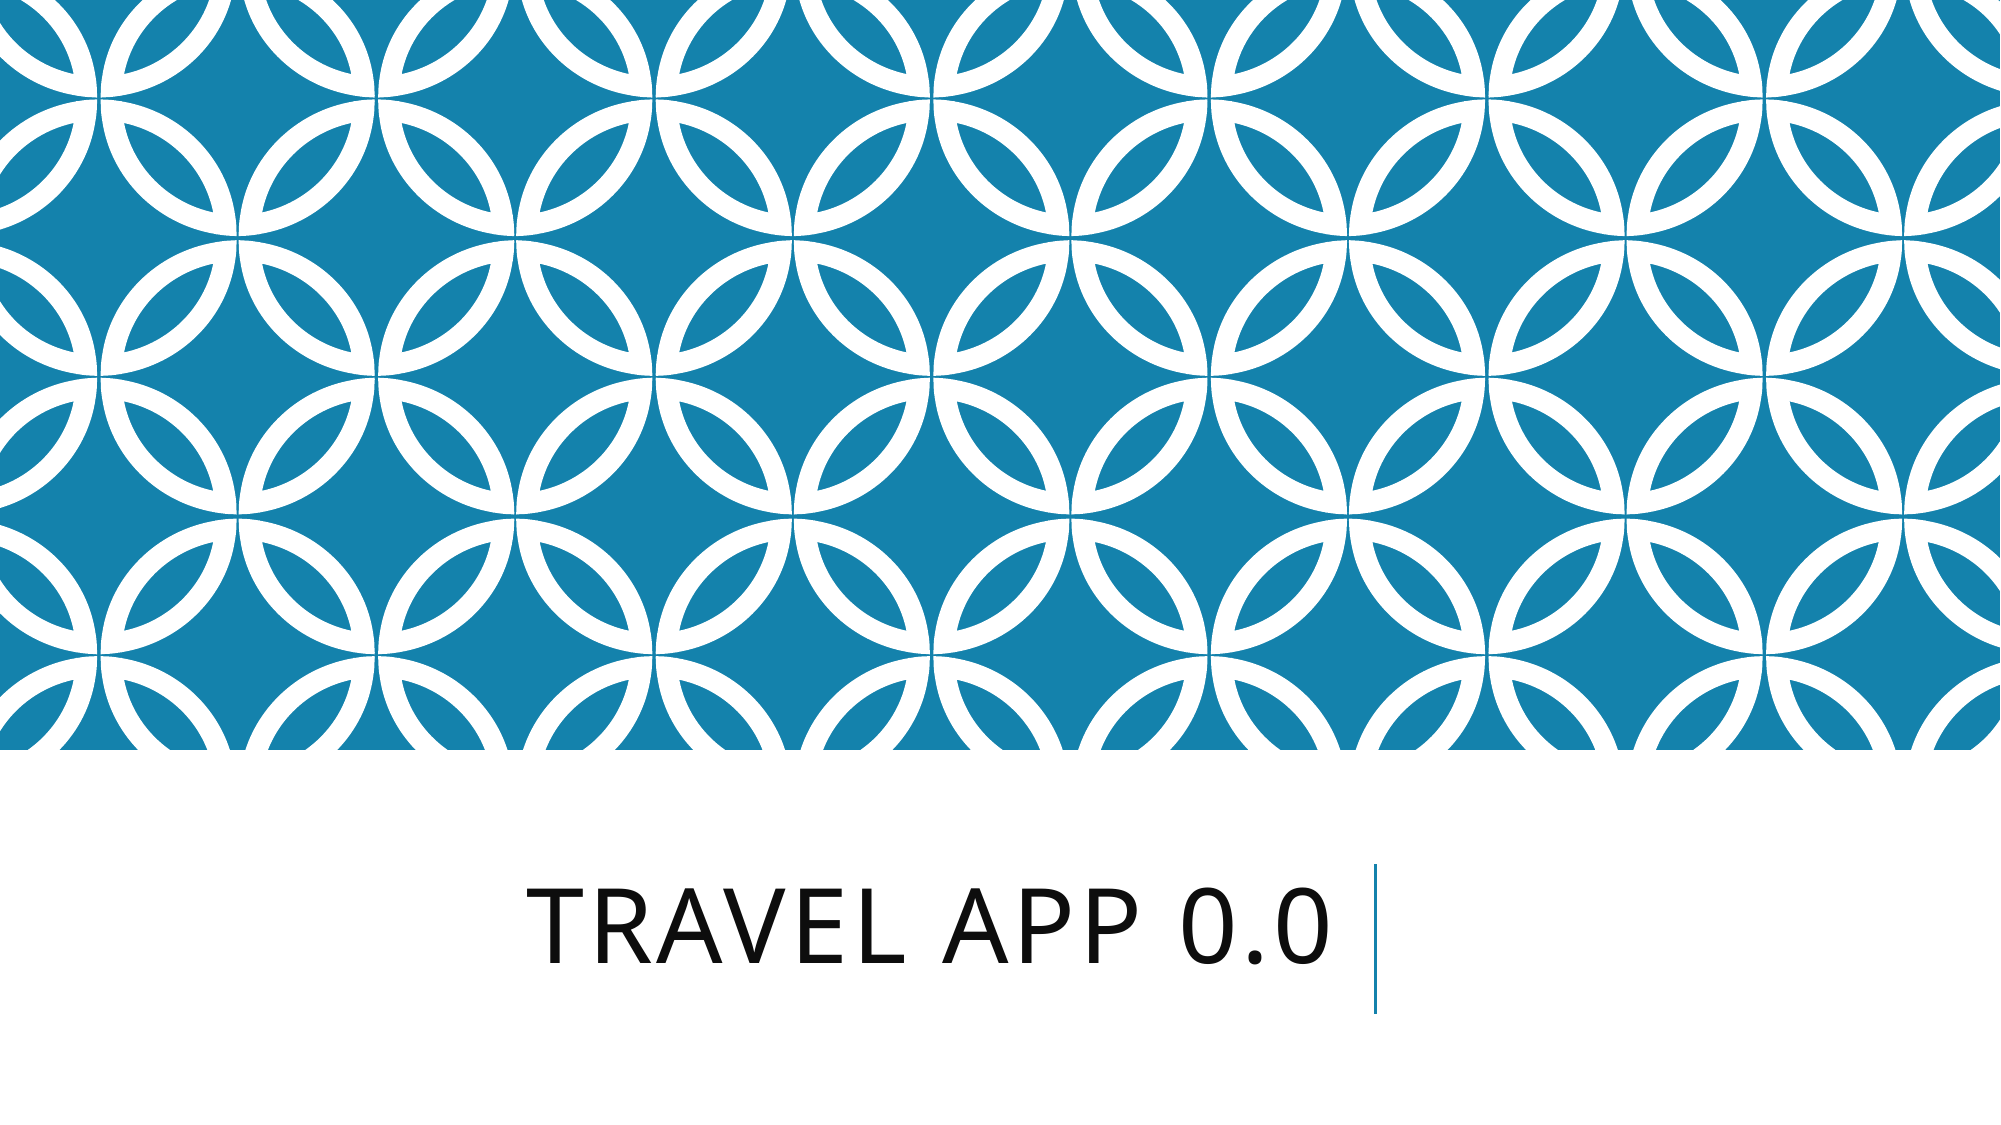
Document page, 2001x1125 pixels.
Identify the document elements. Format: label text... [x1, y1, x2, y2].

title Travel app 0.0 [75, 813, 1350, 1054]
